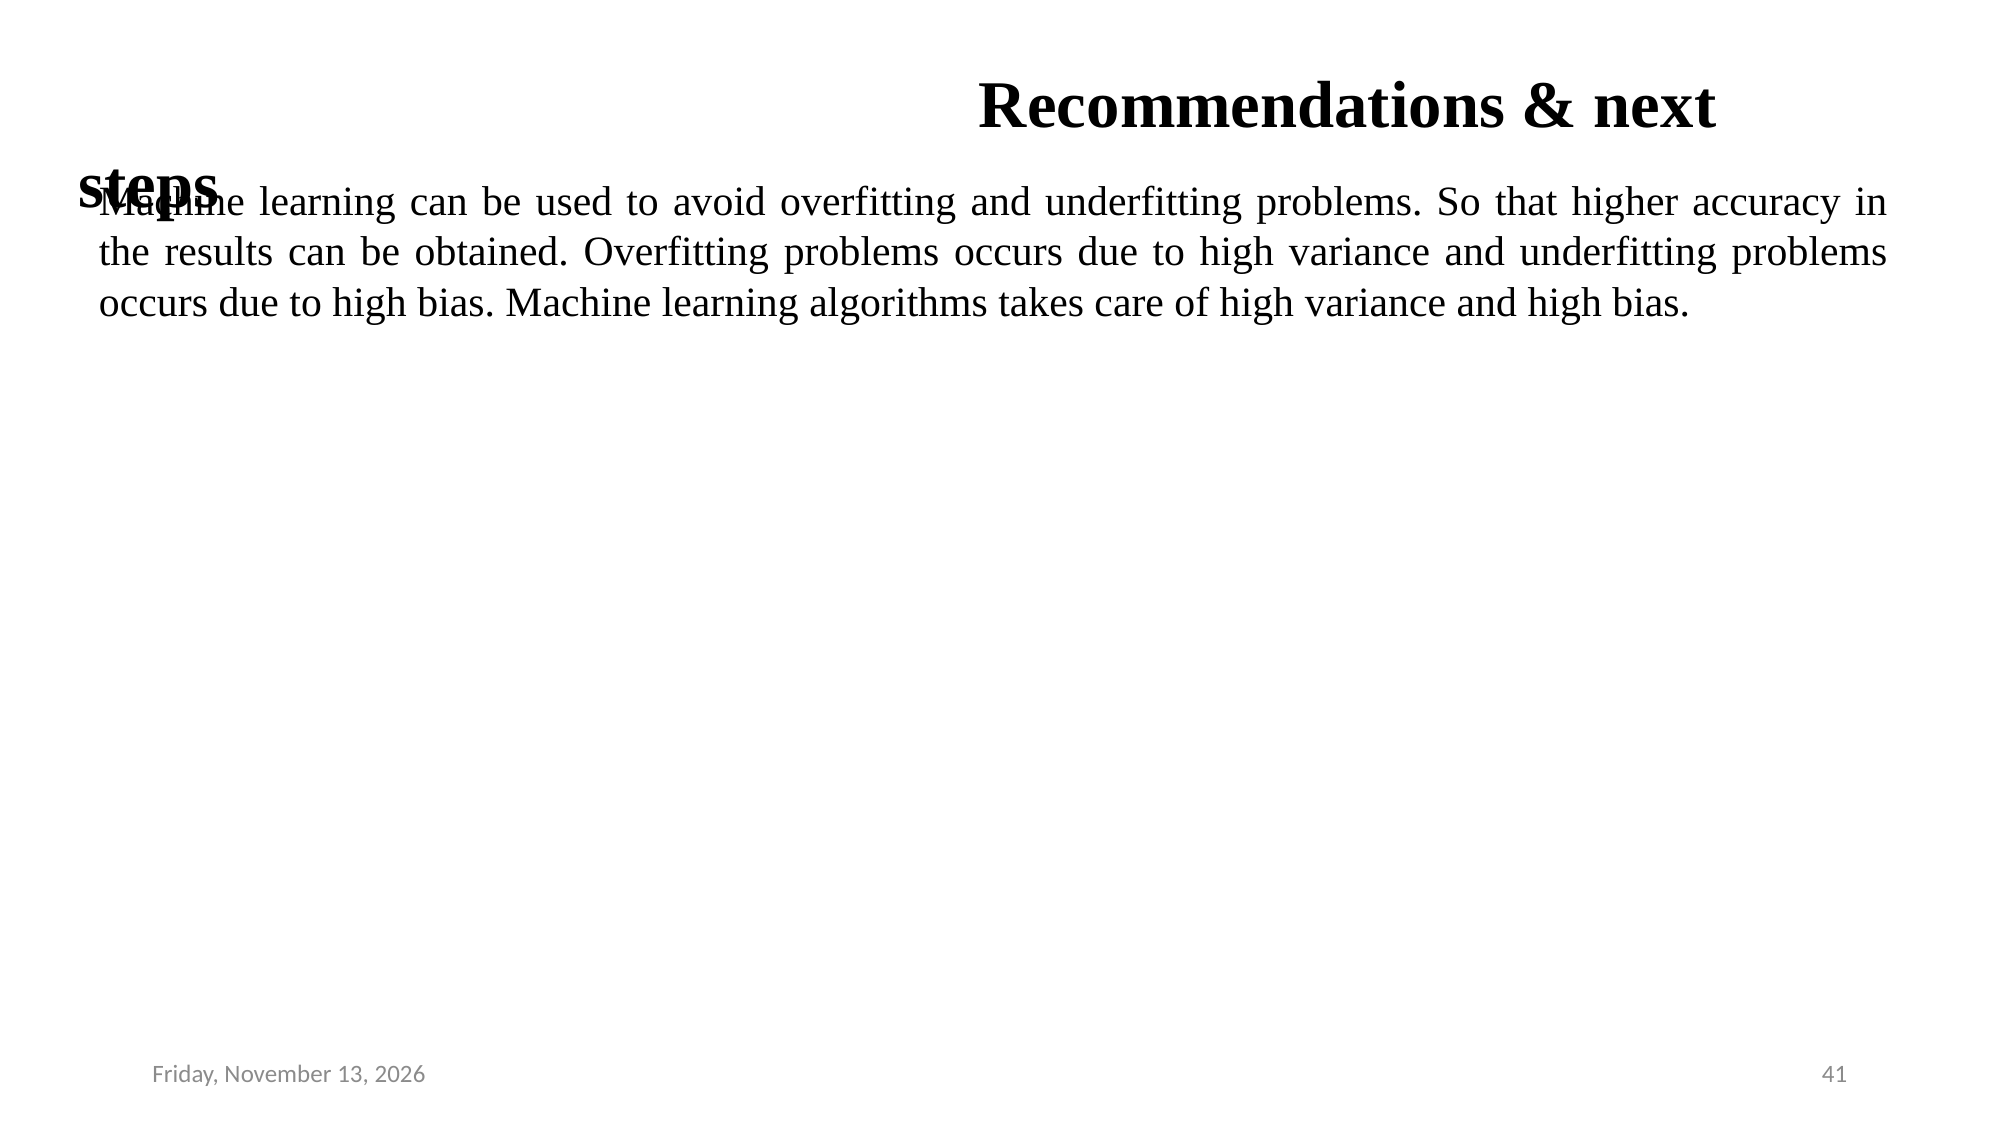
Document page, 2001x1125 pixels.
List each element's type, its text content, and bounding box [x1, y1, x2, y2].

text_box Recommendations & next steps [64, 53, 1750, 229]
text_box Machine learning can be used to avoid overfitting and underfitting problems. So that higher accuracy in the results can be obtained. Overfitting problems occurs due to high variance and underfitting problems occurs due to high bias. Machine learning algorithms takes care of high variance and high bias. [84, 166, 1905, 332]
slide_number 41 [1412, 1042, 1863, 1103]
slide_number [137, 1042, 588, 1103]
